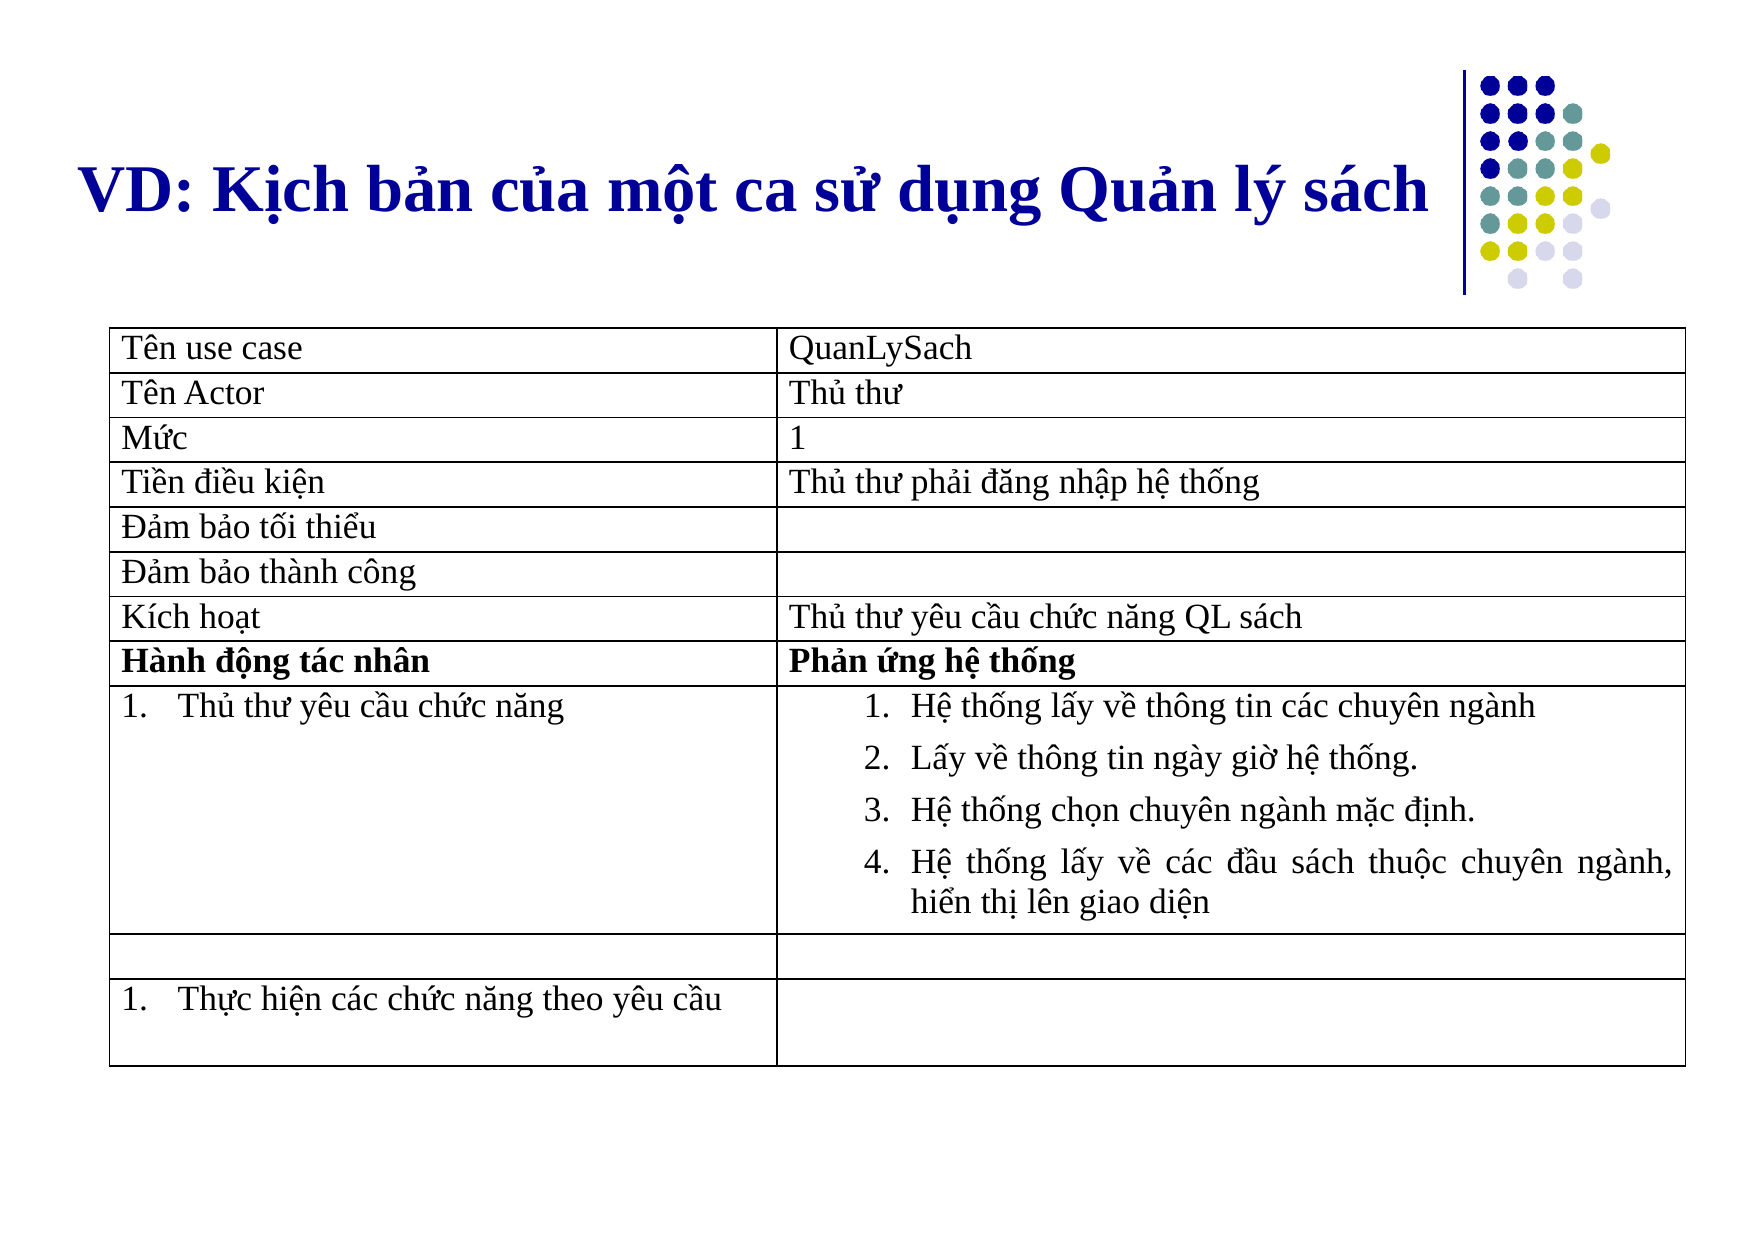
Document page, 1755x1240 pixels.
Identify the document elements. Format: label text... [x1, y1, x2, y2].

table_cell Tên Actor [110, 374, 776, 417]
picture [1562, 213, 1583, 234]
table_cell Thủ thư [778, 374, 1685, 417]
table_cell [778, 980, 1685, 1065]
picture [1535, 103, 1555, 124]
picture [1507, 213, 1528, 234]
picture [1562, 268, 1583, 289]
picture [1480, 186, 1500, 206]
table_header Tên use case [110, 329, 776, 372]
table_cell Tiền điều kiện [110, 463, 776, 506]
picture [1507, 268, 1528, 289]
table_cell Phản ứng hệ thống [778, 642, 1685, 685]
picture [1562, 241, 1583, 261]
table_cell [778, 935, 1685, 978]
picture [1562, 186, 1583, 206]
picture [1562, 131, 1583, 151]
picture [1535, 131, 1555, 151]
picture [1535, 76, 1555, 96]
table_cell Đảm bảo tối thiểu [110, 508, 776, 551]
table_cell Đảm bảo thành công [110, 553, 776, 596]
picture [1507, 76, 1528, 96]
table_cell [778, 508, 1685, 551]
table_cell Thực hiện các chức năng theo yêu cầu [110, 980, 776, 1065]
picture [1590, 198, 1611, 219]
table_cell Hệ thống lấy về thông tin các chuyên ngành Lấy về thông tin ngày giờ hệ thống. Hệ thống chọn chuyên ngành mặc định. Hệ thống lấy về các đầu sách thuộc chuyên ngành, hiển thị lên giao diện [778, 687, 1685, 933]
picture [1480, 131, 1500, 151]
picture [1507, 158, 1528, 179]
picture [1480, 213, 1500, 234]
picture [1480, 241, 1500, 261]
picture [1535, 158, 1555, 179]
table_cell Mức [110, 418, 776, 461]
picture [1535, 186, 1555, 206]
picture [1535, 241, 1555, 261]
picture [1507, 103, 1528, 124]
picture [1562, 158, 1583, 179]
table_cell [110, 935, 776, 978]
table_cell Kích hoạt [110, 597, 776, 640]
table_cell Thủ thư phải đăng nhập hệ thống [778, 463, 1685, 506]
picture [1562, 103, 1583, 124]
picture [1508, 131, 1528, 151]
table_header QuanLySach [778, 329, 1685, 372]
table_cell [778, 553, 1685, 596]
table_cell 1 [778, 418, 1685, 461]
picture [1507, 186, 1528, 206]
picture [1480, 103, 1500, 124]
title VD: Kịch bản của một ca sử dụng Quản lý sách [77, 144, 1451, 226]
picture [1480, 76, 1500, 96]
table_cell Hành động tác nhân [110, 642, 776, 685]
picture [1535, 213, 1555, 234]
table_cell Thủ thư yêu cầu chức năng [110, 687, 776, 933]
table_cell Thủ thư yêu cầu chức năng QL sách [778, 597, 1685, 640]
picture [1590, 143, 1611, 164]
picture [1507, 241, 1528, 261]
picture [1480, 158, 1500, 179]
